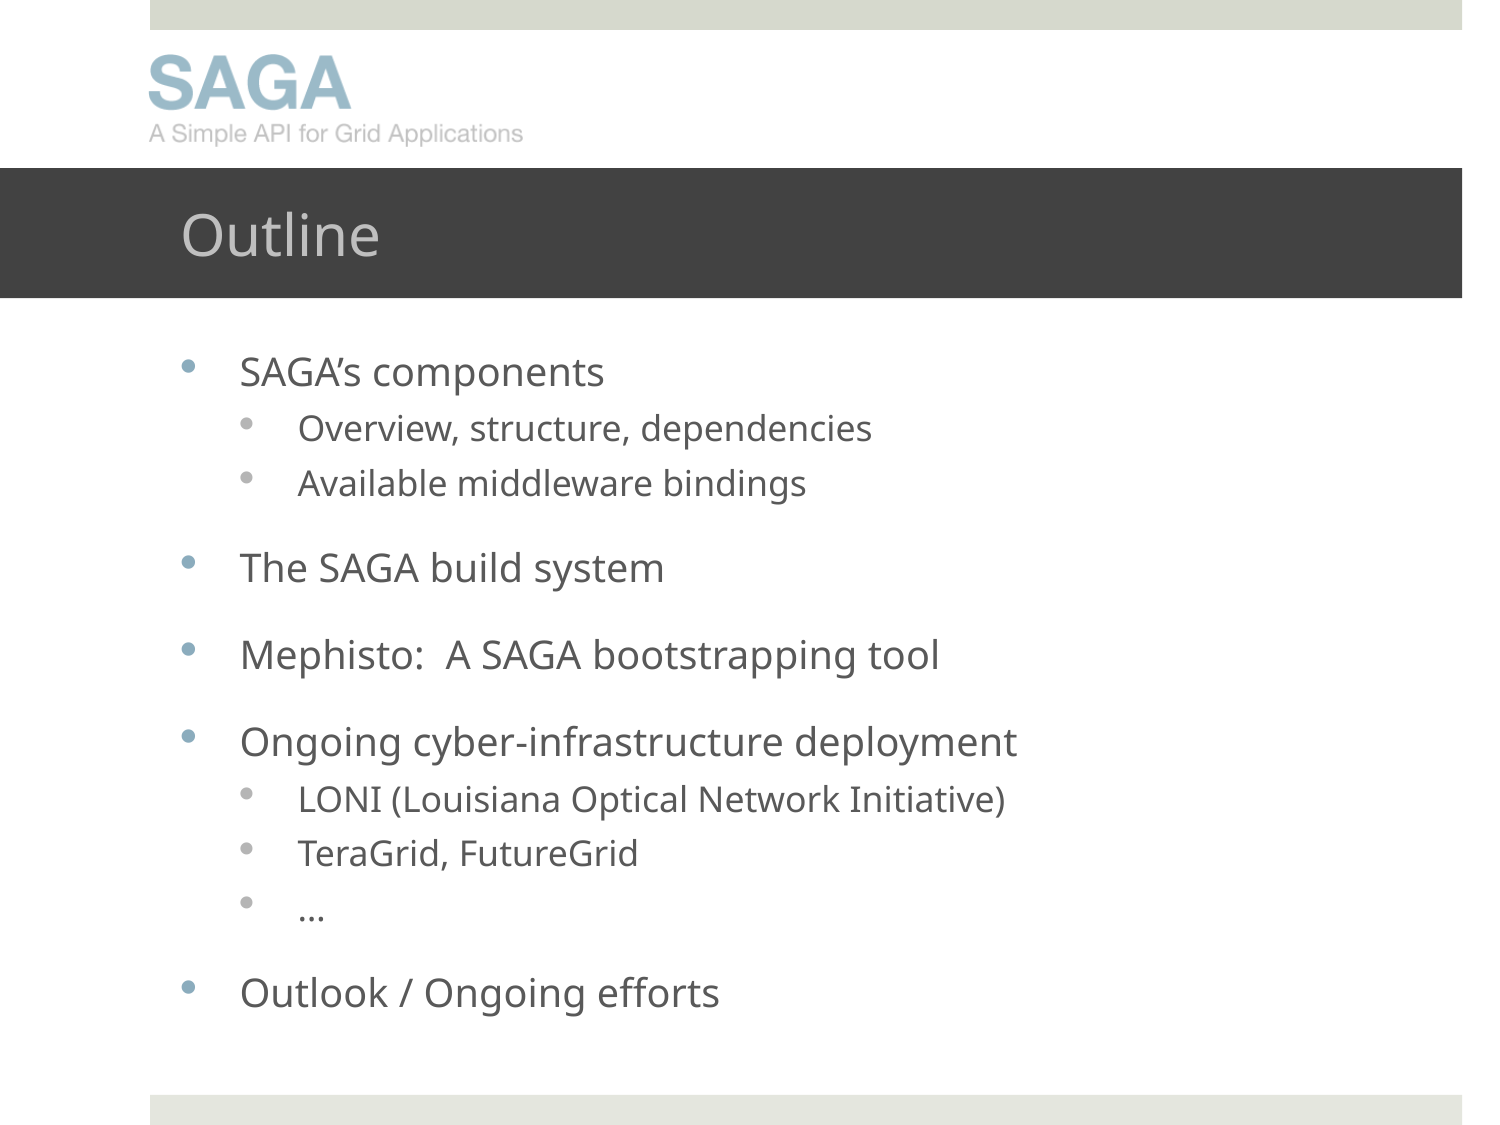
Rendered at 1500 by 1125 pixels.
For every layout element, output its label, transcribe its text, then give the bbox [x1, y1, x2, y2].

title Outline [0, 168, 1463, 299]
list SAGA’s components Overview, structure, dependencies Available middleware bindings The SAGA build system Mephisto: A SAGA bootstrapping tool Ongoing cyber-infrastructure deployment LONI (Louisiana Optical Network Initiative) TeraGrid, FutureGrid … Outlook / Ongoing efforts [166, 339, 1432, 1028]
picture [148, 54, 523, 147]
